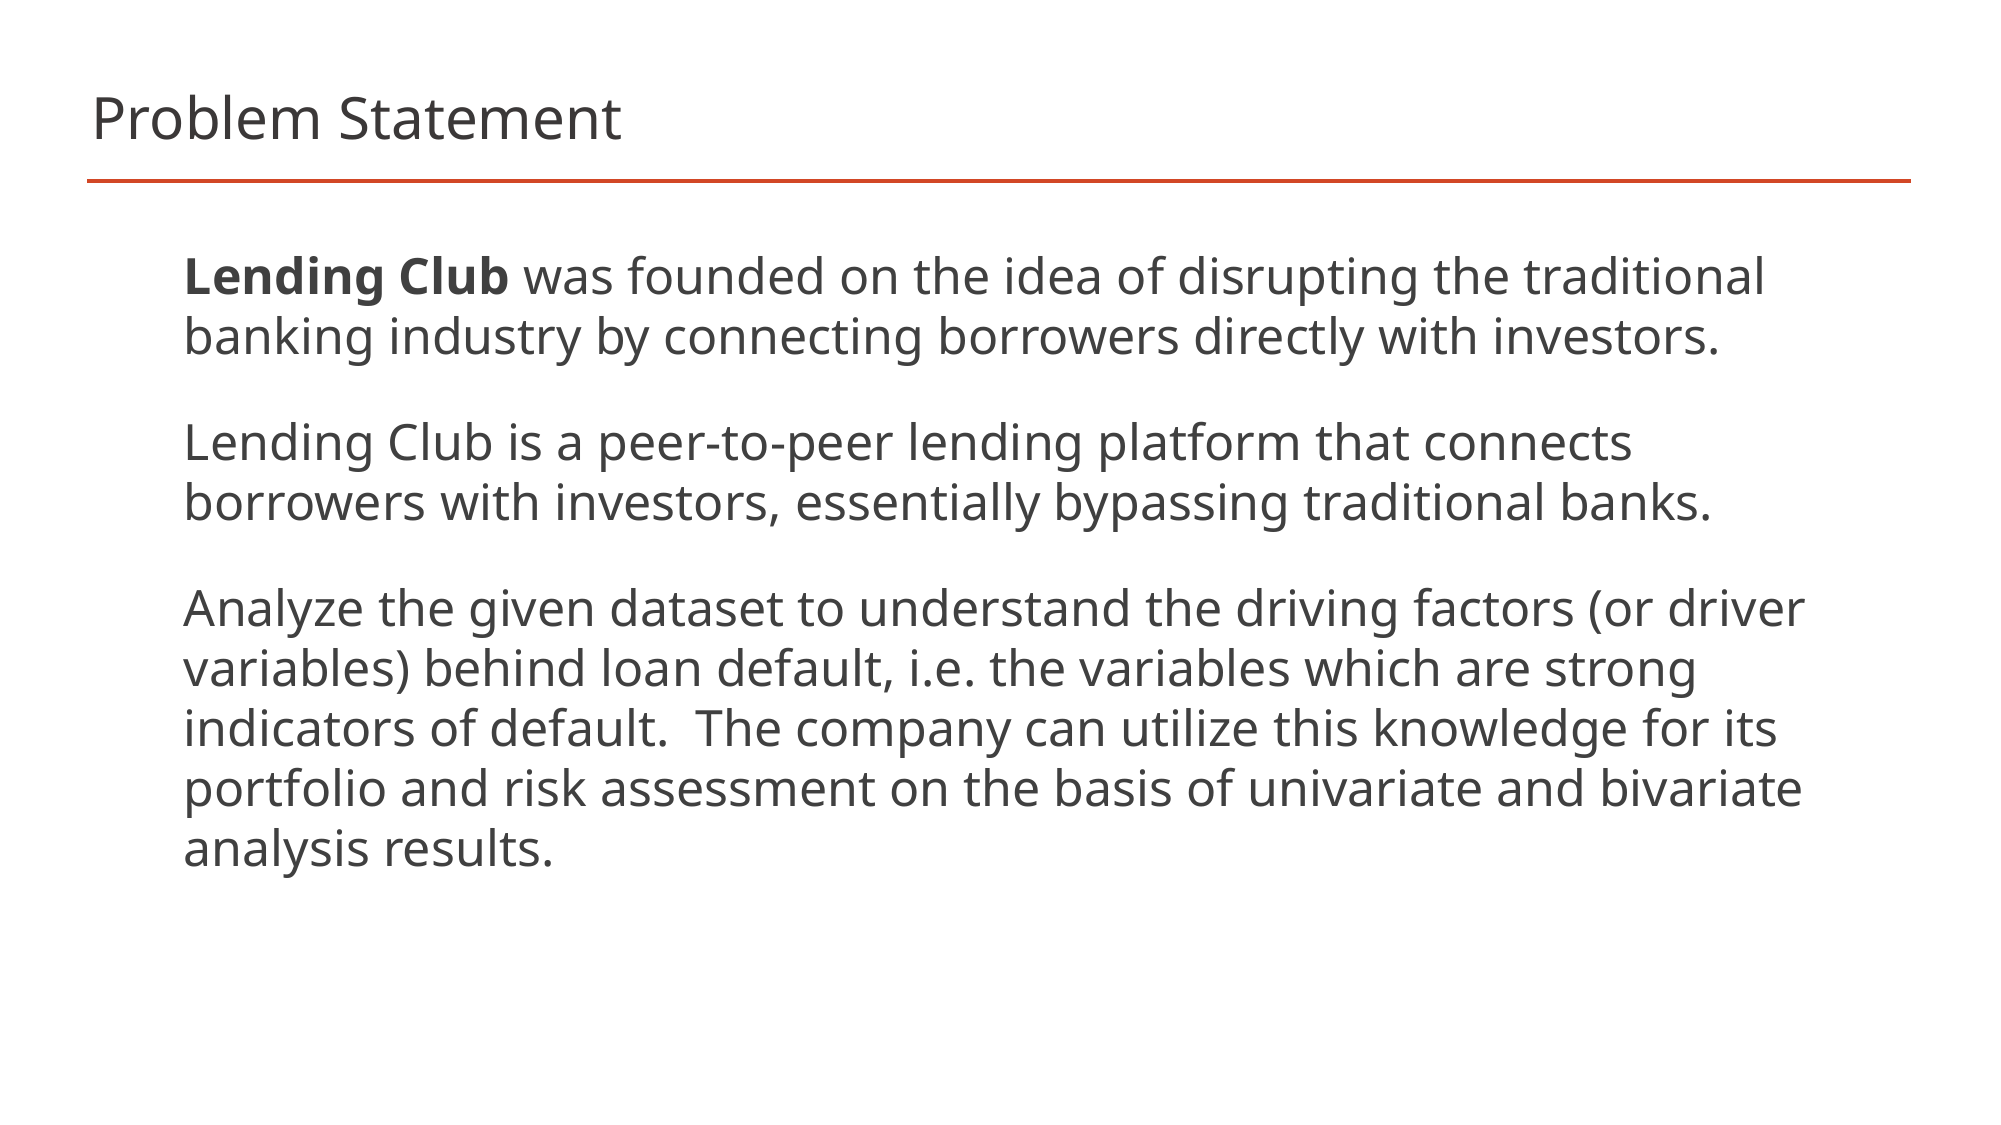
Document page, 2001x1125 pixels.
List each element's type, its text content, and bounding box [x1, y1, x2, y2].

list Lending Club was founded on the idea of disrupting the traditional banking industry by connecting borrowers directly with investors. Lending Club is a peer-to-peer lending platform that connects borrowers with investors, essentially bypassing traditional banks. Analyze the given dataset to understand the driving factors (or driver variables) behind loan default, i.e. the variables which are strong indicators of default. The company can utilize this knowledge for its portfolio and risk assessment on the basis of univariate and bivariate analysis results. [168, 237, 1875, 1005]
title Problem Statement [76, 73, 1907, 165]
